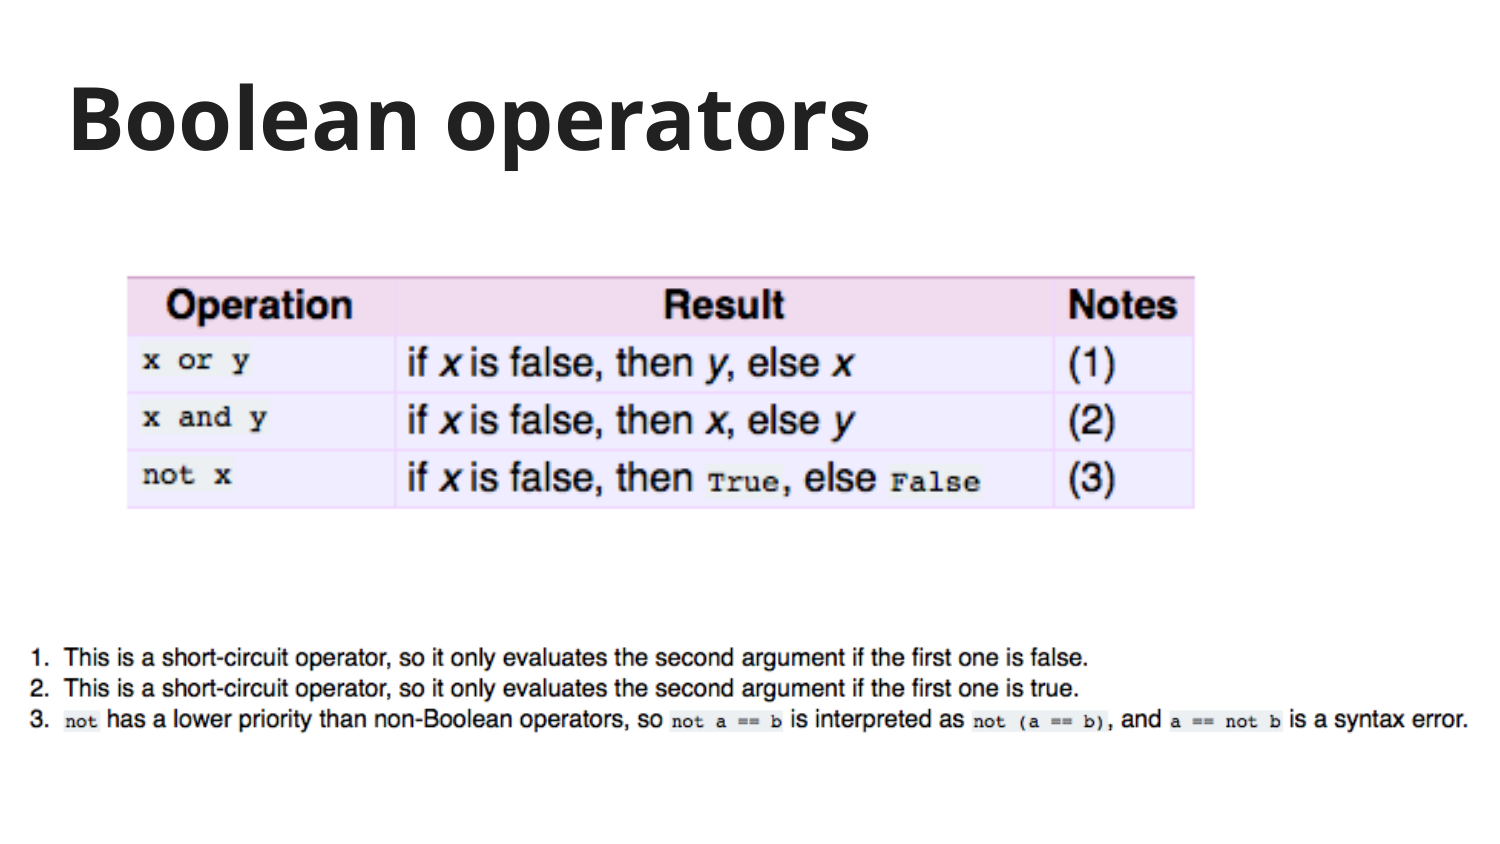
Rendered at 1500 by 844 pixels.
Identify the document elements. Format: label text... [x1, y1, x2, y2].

picture [24, 640, 1476, 750]
title Boolean operators [51, 48, 1449, 180]
picture [113, 256, 1218, 527]
